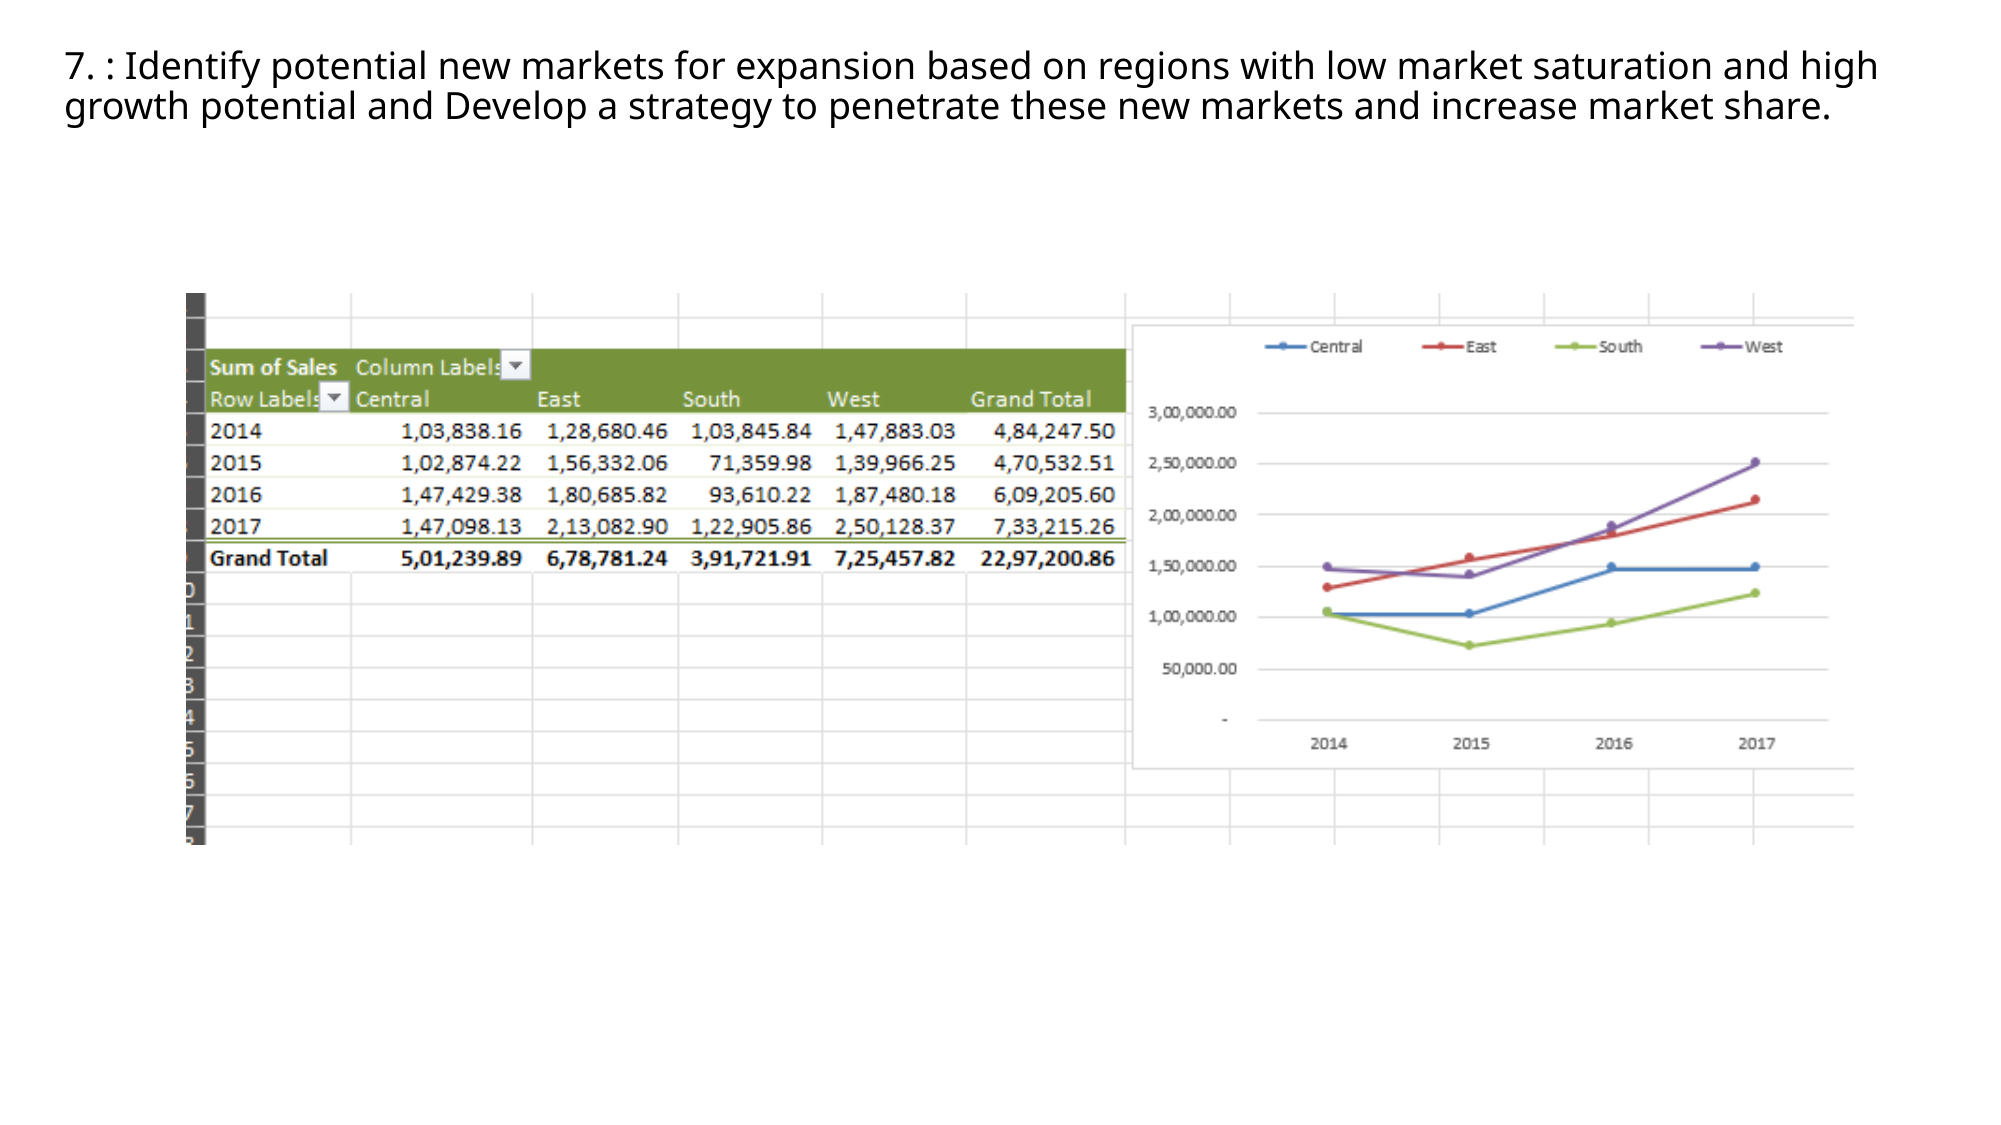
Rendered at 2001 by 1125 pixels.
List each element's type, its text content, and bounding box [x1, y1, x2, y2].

title 7. : Identify potential new markets for expansion based on regions with low market saturation and high growth potential and Develop a strategy to penetrate these new markets and increase market share. [49, 33, 1919, 142]
picture [186, 293, 1854, 845]
